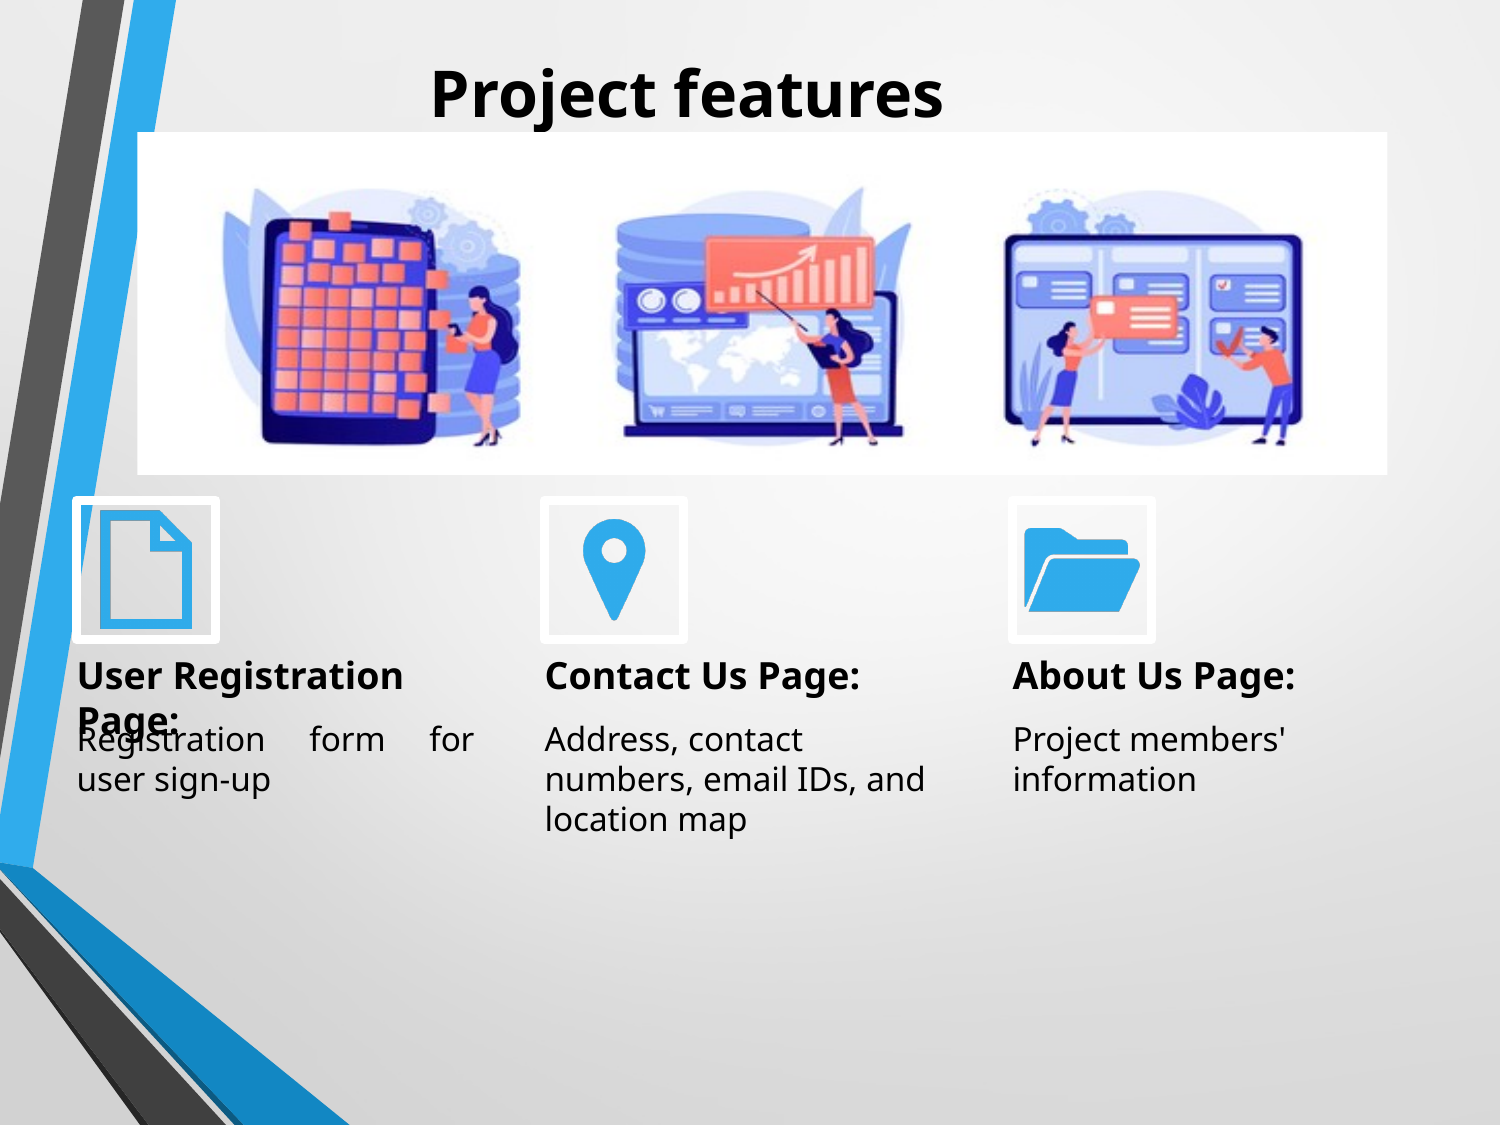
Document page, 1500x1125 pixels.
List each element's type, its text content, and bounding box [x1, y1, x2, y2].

title Project features [75, 45, 1300, 138]
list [74, 499, 1413, 801]
picture [136, 131, 1388, 476]
